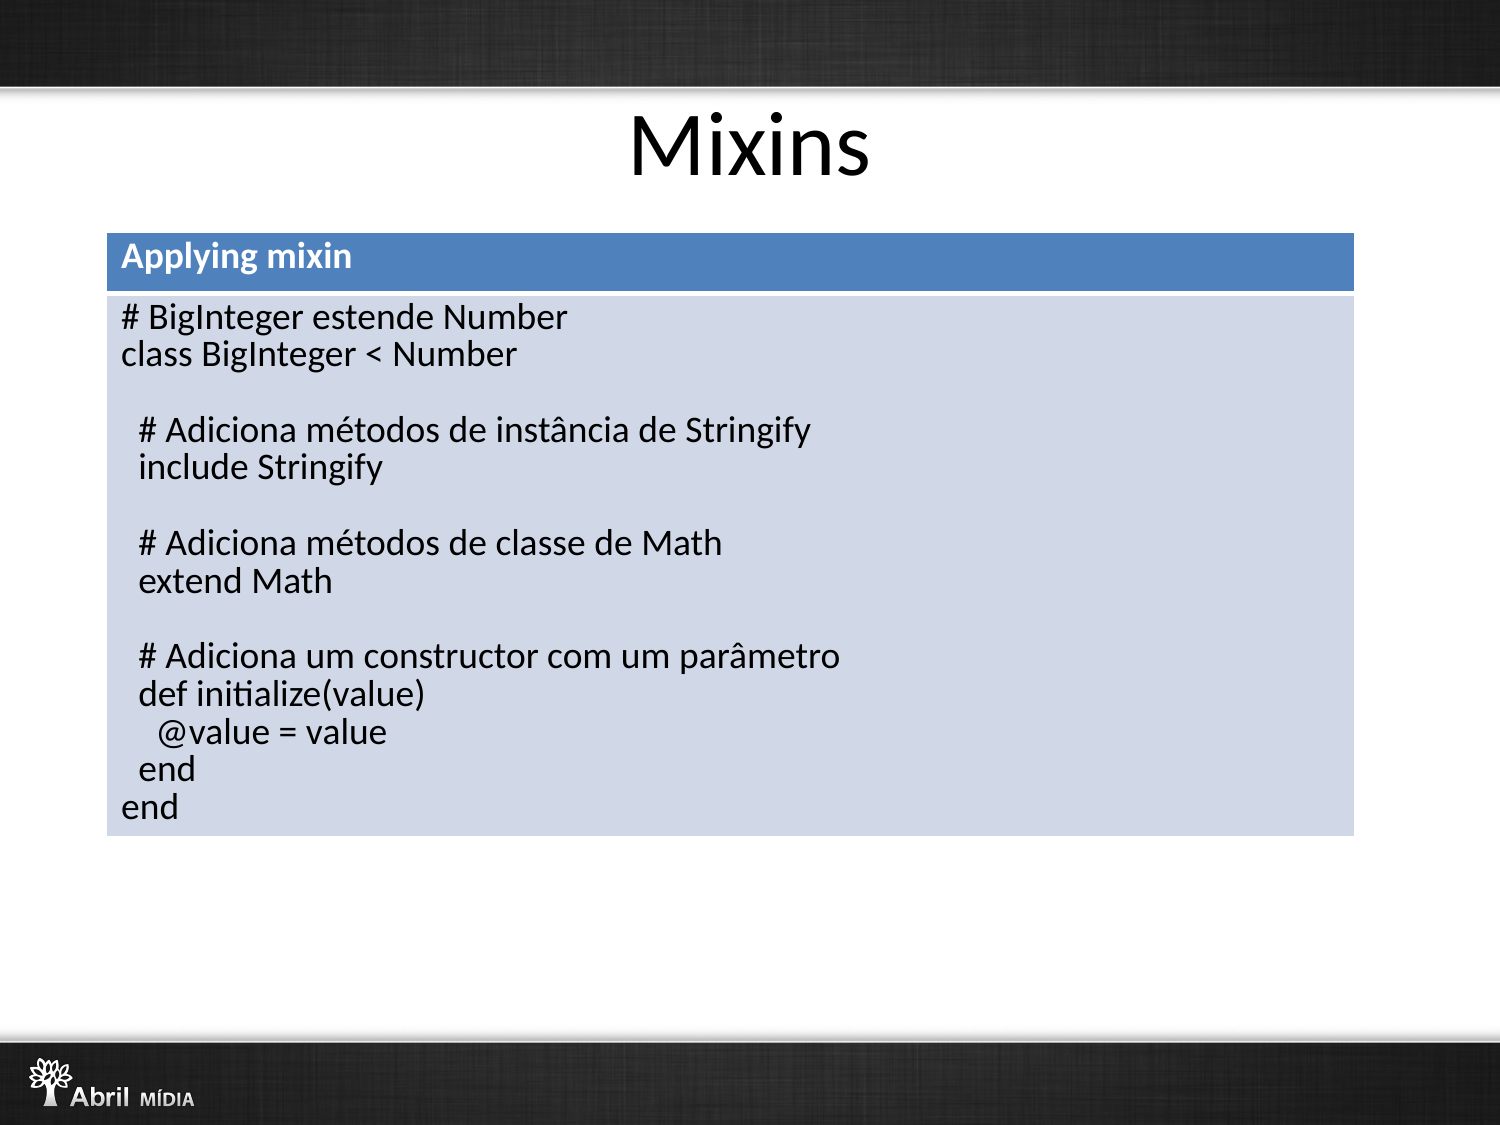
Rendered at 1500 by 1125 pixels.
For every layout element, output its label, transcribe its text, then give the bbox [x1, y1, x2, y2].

table_cell # BigInteger estende Number class BigInteger < Number # Adiciona métodos de instância de Stringify include Stringify # Adiciona métodos de classe de Math extend Math # Adiciona um constructor com um parâmetro def initialize(value) @value = value end end [107, 296, 1354, 836]
picture [0, 0, 1500, 1125]
title Mixins [75, 45, 1425, 233]
table_header Applying mixin [107, 233, 1354, 291]
